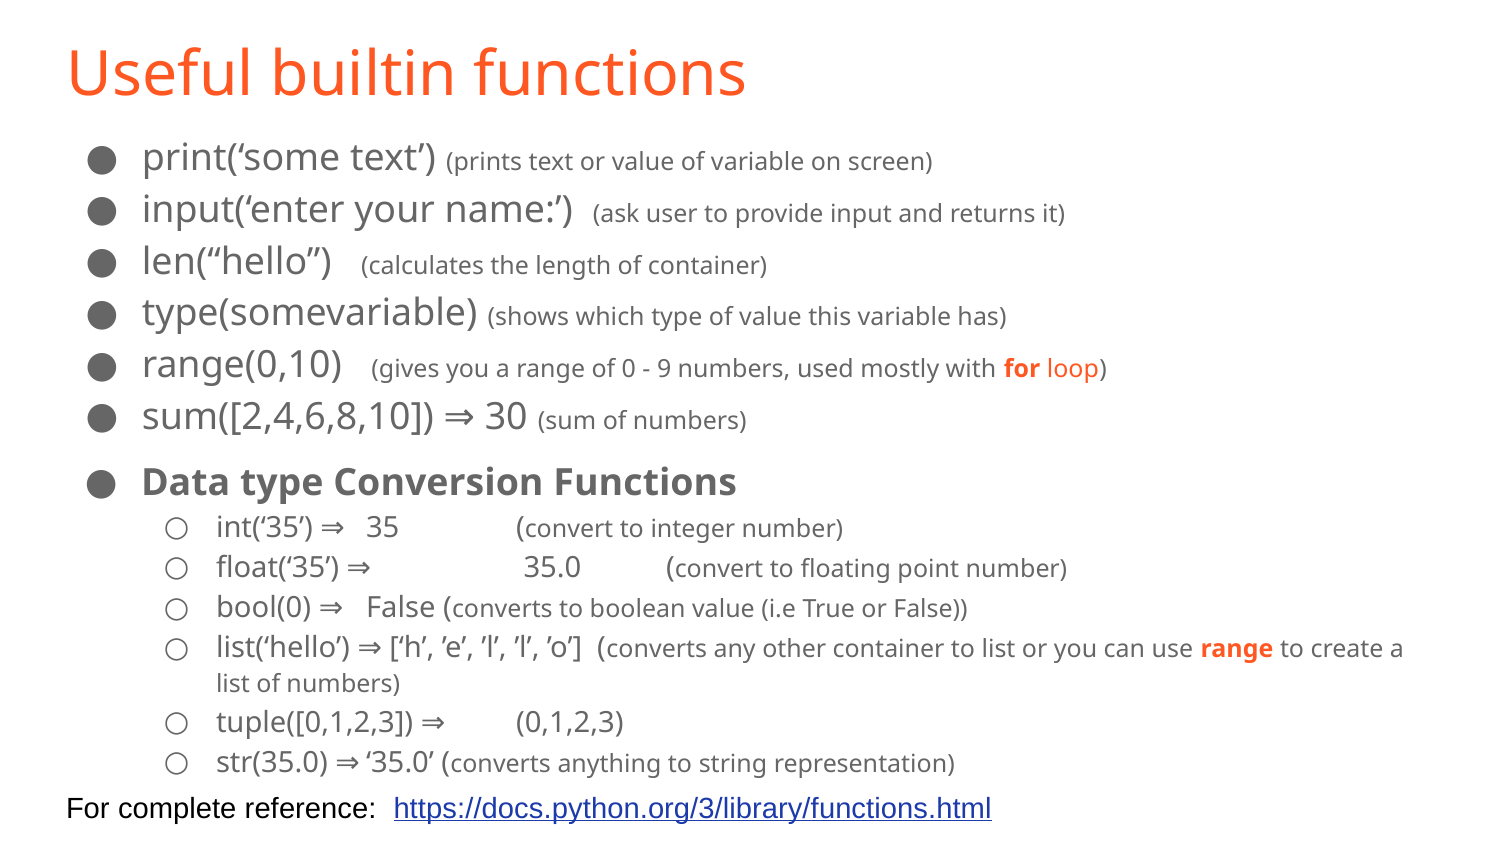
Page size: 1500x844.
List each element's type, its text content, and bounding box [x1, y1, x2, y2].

list Data type Conversion Functions int(‘35’) ⇒ 35 (convert to integer number) float(‘35’) ⇒ 35.0 (convert to floating point number) bool(0) ⇒ False (converts to boolean value (i.e True or False)) list(‘hello’) ⇒ [‘h’, ’e’, ’l’, ’l’, ’o’] (converts any other container to list or you can use range to create a list of numbers) tuple([0,1,2,3]) ⇒ (0,1,2,3) str(35.0) ⇒ ‘35.0’ (converts anything to string representation) [51, 436, 1449, 731]
text_box For complete reference: https://docs.python.org/3/library/functions.html [51, 774, 1449, 834]
title Useful builtin functions [51, 17, 1450, 111]
list print(‘some text’) (prints text or value of variable on screen) input(‘enter your name:’) (ask user to provide input and returns it) len(“hello”) (calculates the length of container) type(somevariable) (shows which type of value this variable has) range(0,10) (gives you a range of 0 - 9 numbers, used mostly with for loop) sum([2,4,6,8,10]) ⇒ 30 (sum of numbers) [51, 111, 1450, 431]
